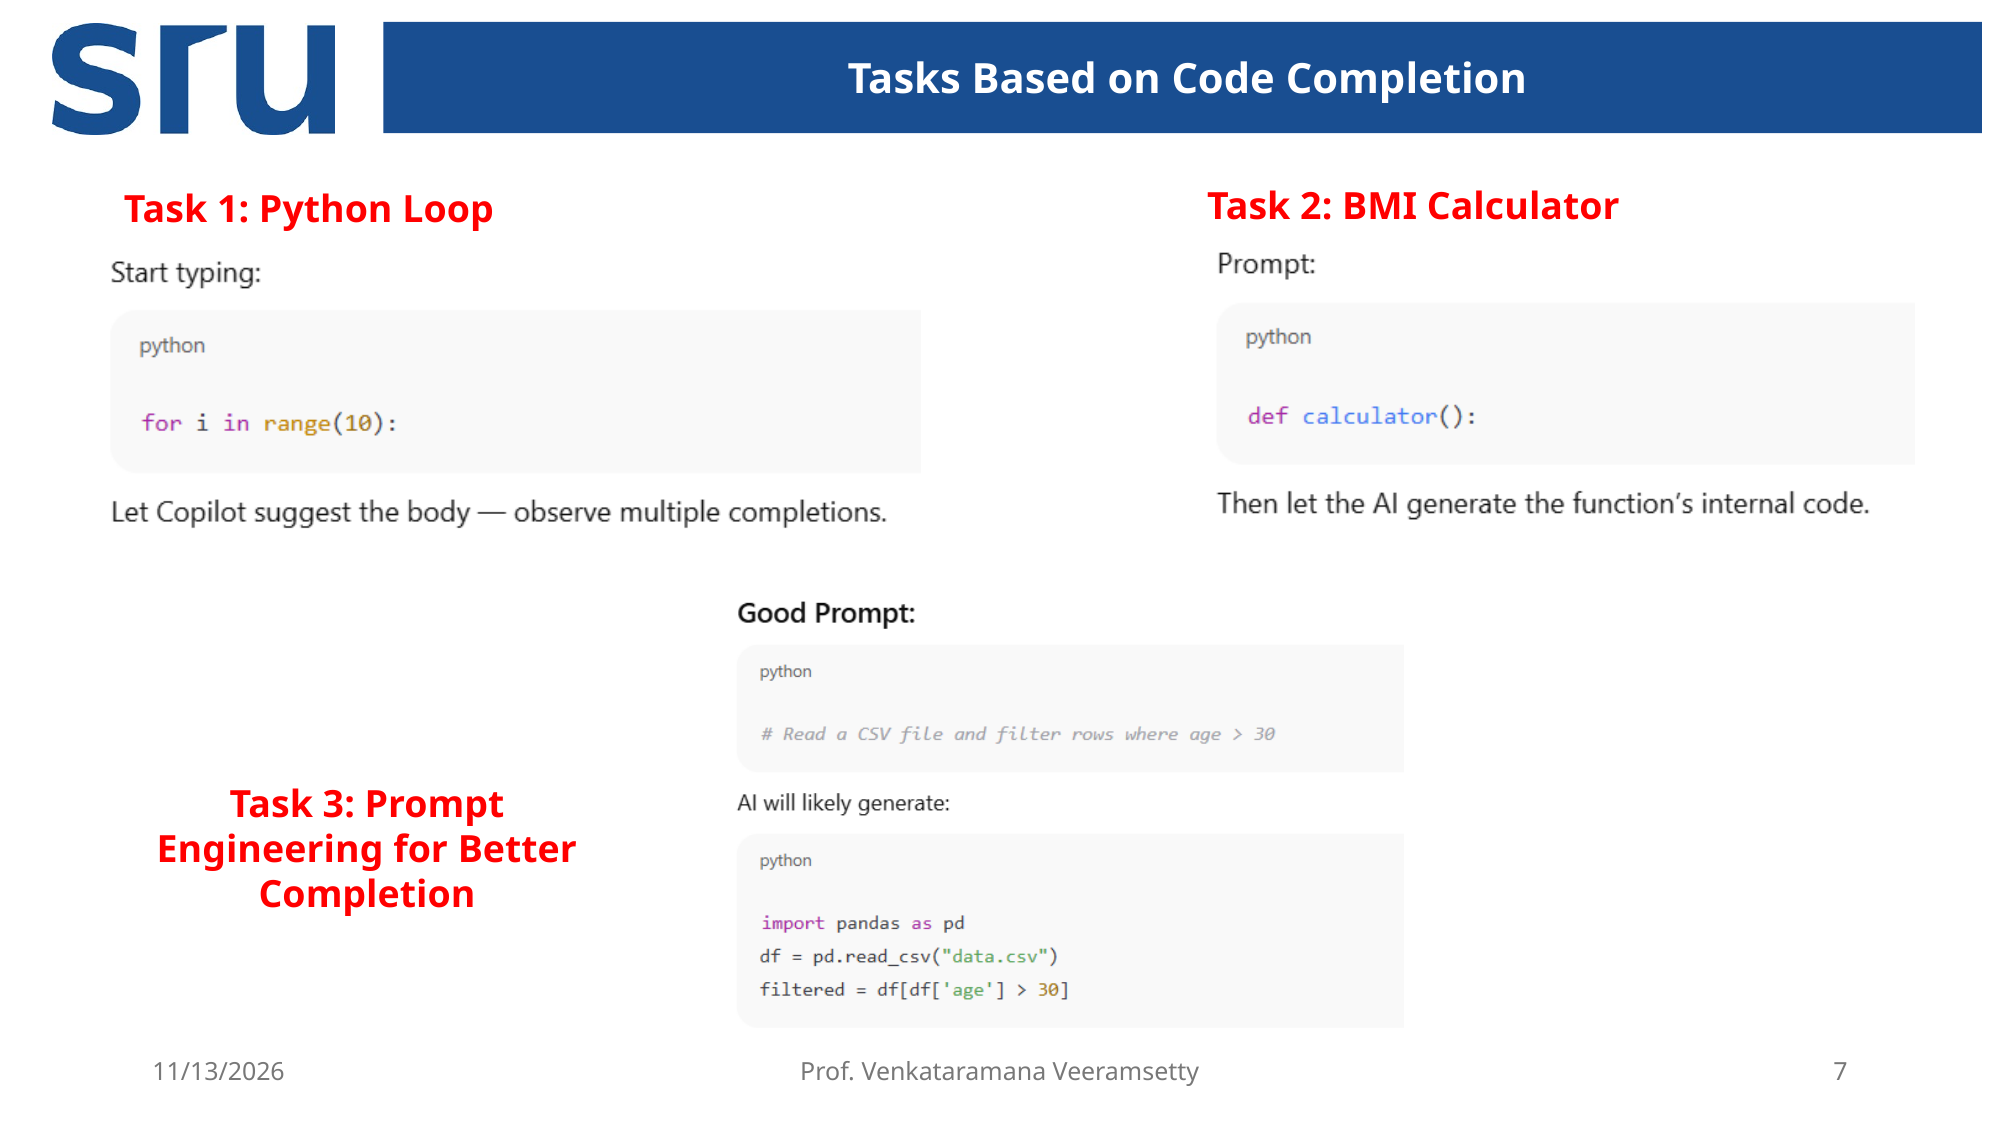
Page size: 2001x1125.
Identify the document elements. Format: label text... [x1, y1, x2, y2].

text_box Task 3: Prompt Engineering for Better Completion [124, 772, 610, 922]
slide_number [137, 1042, 588, 1103]
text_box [382, 21, 1983, 134]
text_box Task 2: BMI Calculator [1192, 174, 1635, 235]
picture [83, 239, 921, 550]
footer Prof. Venkataramana Veeramsetty [662, 1042, 1338, 1103]
text_box Task 1: Python Loop [109, 177, 509, 237]
picture [1209, 239, 1915, 562]
picture [51, 23, 335, 136]
picture [715, 582, 1404, 1045]
slide_number 7 [1412, 1042, 1863, 1103]
